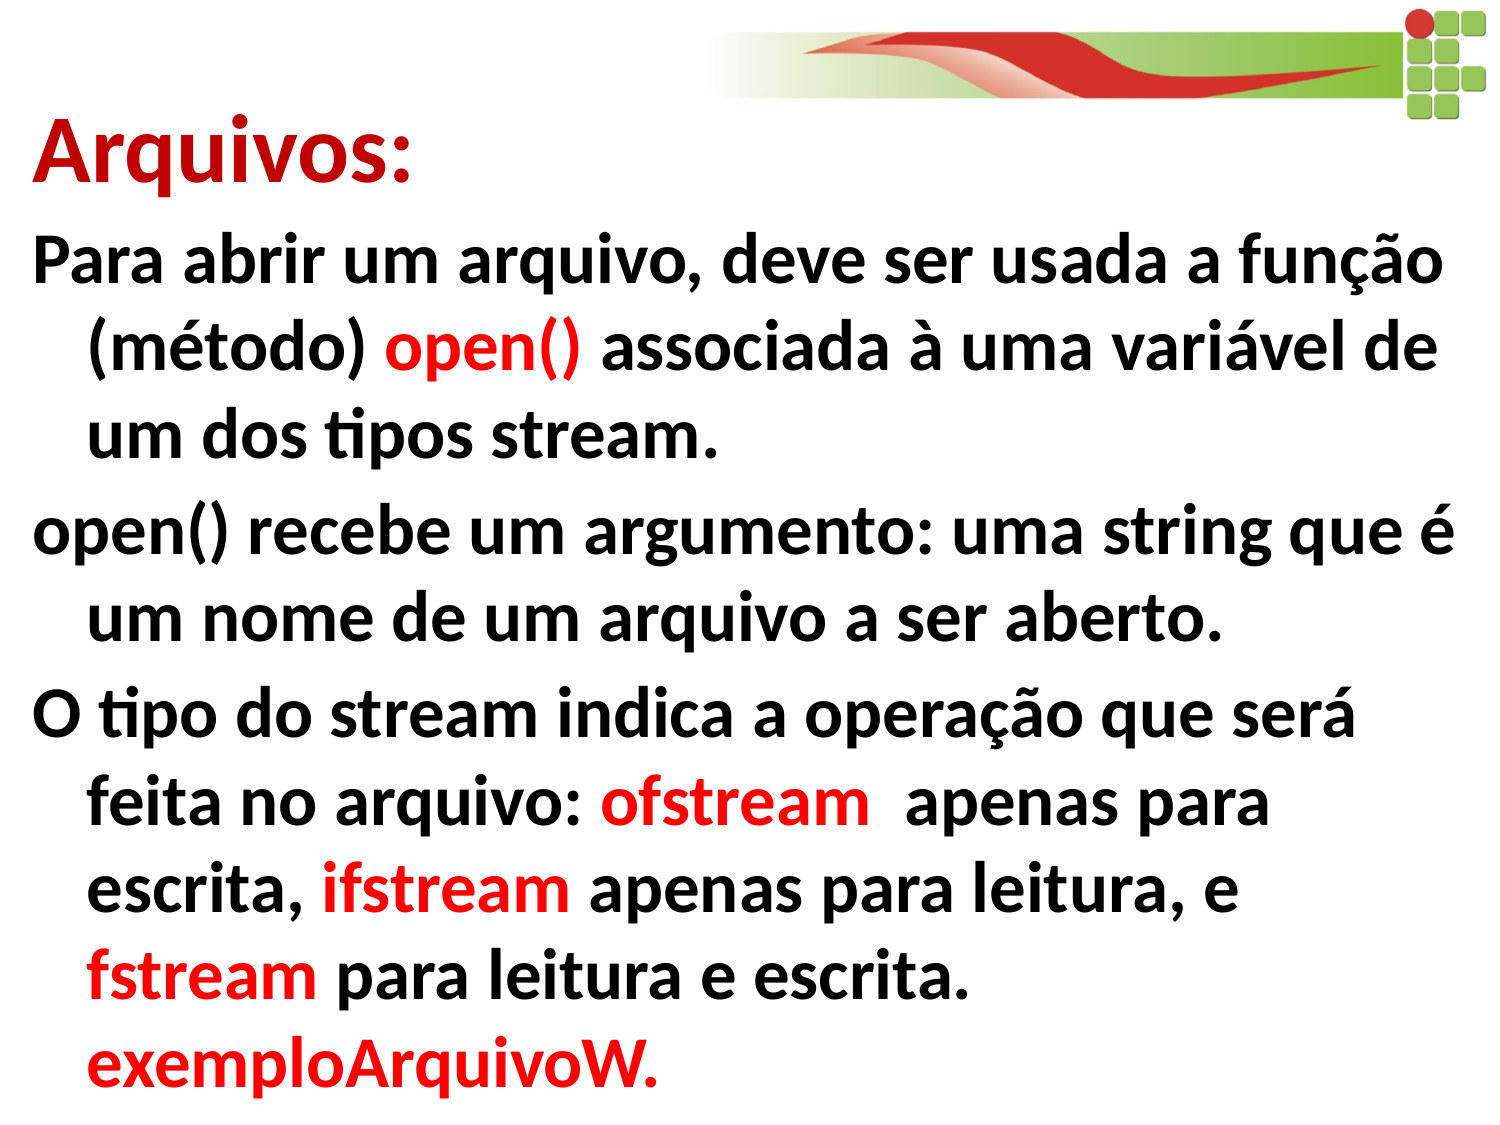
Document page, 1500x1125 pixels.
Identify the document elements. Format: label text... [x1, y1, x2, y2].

picture [703, 6, 1489, 78]
text_box Arquivos: Para abrir um arquivo, deve ser usada a função (método) open() associada à uma variável de um dos tipos stream. open() recebe um argumento: uma string que é um nome de um arquivo a ser aberto. O tipo do stream indica a operação que será feita no arquivo: ofstream apenas para escrita, ifstream apenas para leitura, e fstream para leitura e escrita. exemploArquivoW. [17, 78, 1500, 1125]
